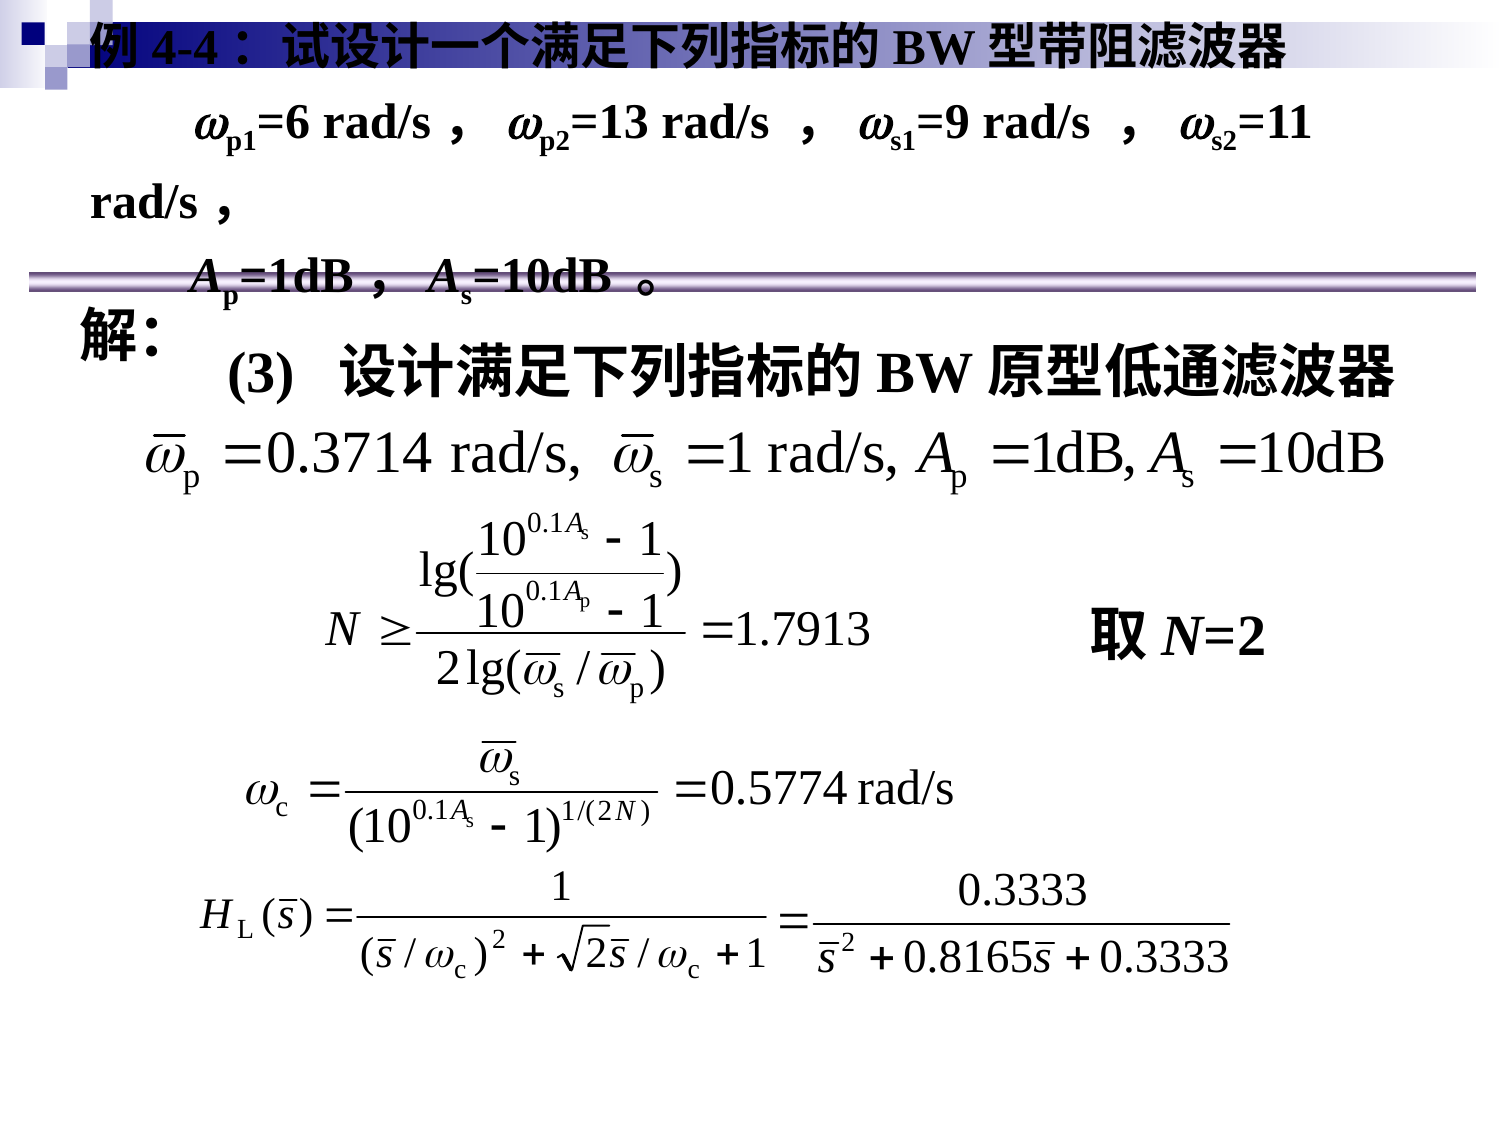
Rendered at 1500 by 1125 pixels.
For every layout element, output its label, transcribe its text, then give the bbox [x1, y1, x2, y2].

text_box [28, 271, 1478, 294]
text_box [315, 499, 879, 713]
text_box 例4-4：试设计一个满足下列指标的BW型带阻滤波器 wp1=6 rad/s，wp2=13 rad/s ，ws1=9 rad/s ，ws2=11 rad/s， Ap=1dB，As=10dB 。 [74, 35, 1500, 278]
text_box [135, 412, 1394, 508]
text_box 取N=2 [1074, 589, 1313, 675]
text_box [237, 724, 963, 858]
text_box 解： [64, 302, 329, 376]
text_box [767, 860, 1238, 984]
text_box (3) 设计满足下列指标的BW原型低通滤波器 [212, 326, 1413, 412]
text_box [191, 856, 778, 988]
